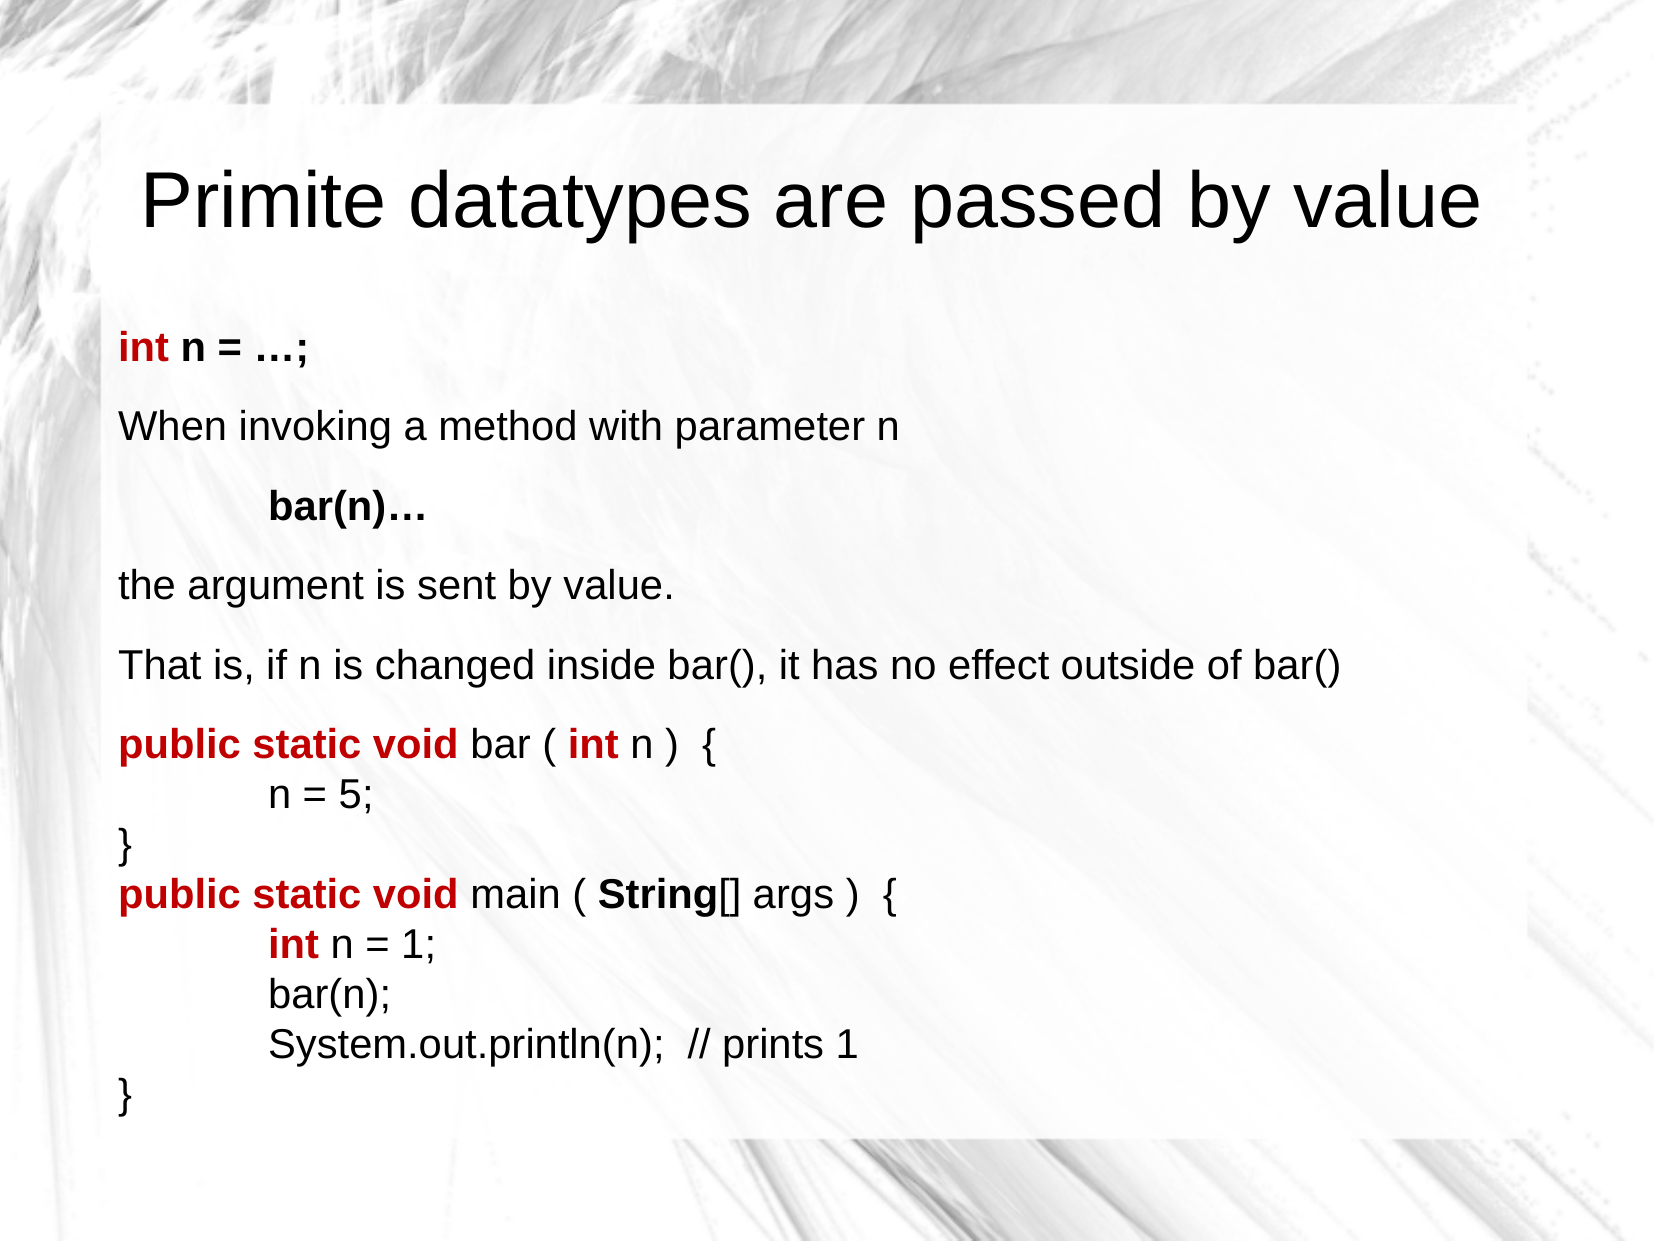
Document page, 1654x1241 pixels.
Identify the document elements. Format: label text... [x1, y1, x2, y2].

title Primite datatypes are passed by value [118, 112, 1506, 281]
list int n = …; When invoking a method with parameter n bar(n)… the argument is sent by value. That is, if n is changed inside bar(), it has no effect outside of bar() public static void bar ( int n ) { n = 5; } public static void main ( String[] args ) { int n = 1; bar(n); System.out.println(n); // prints 1 } [118, 319, 1571, 1102]
picture [0, 0, 1654, 1241]
